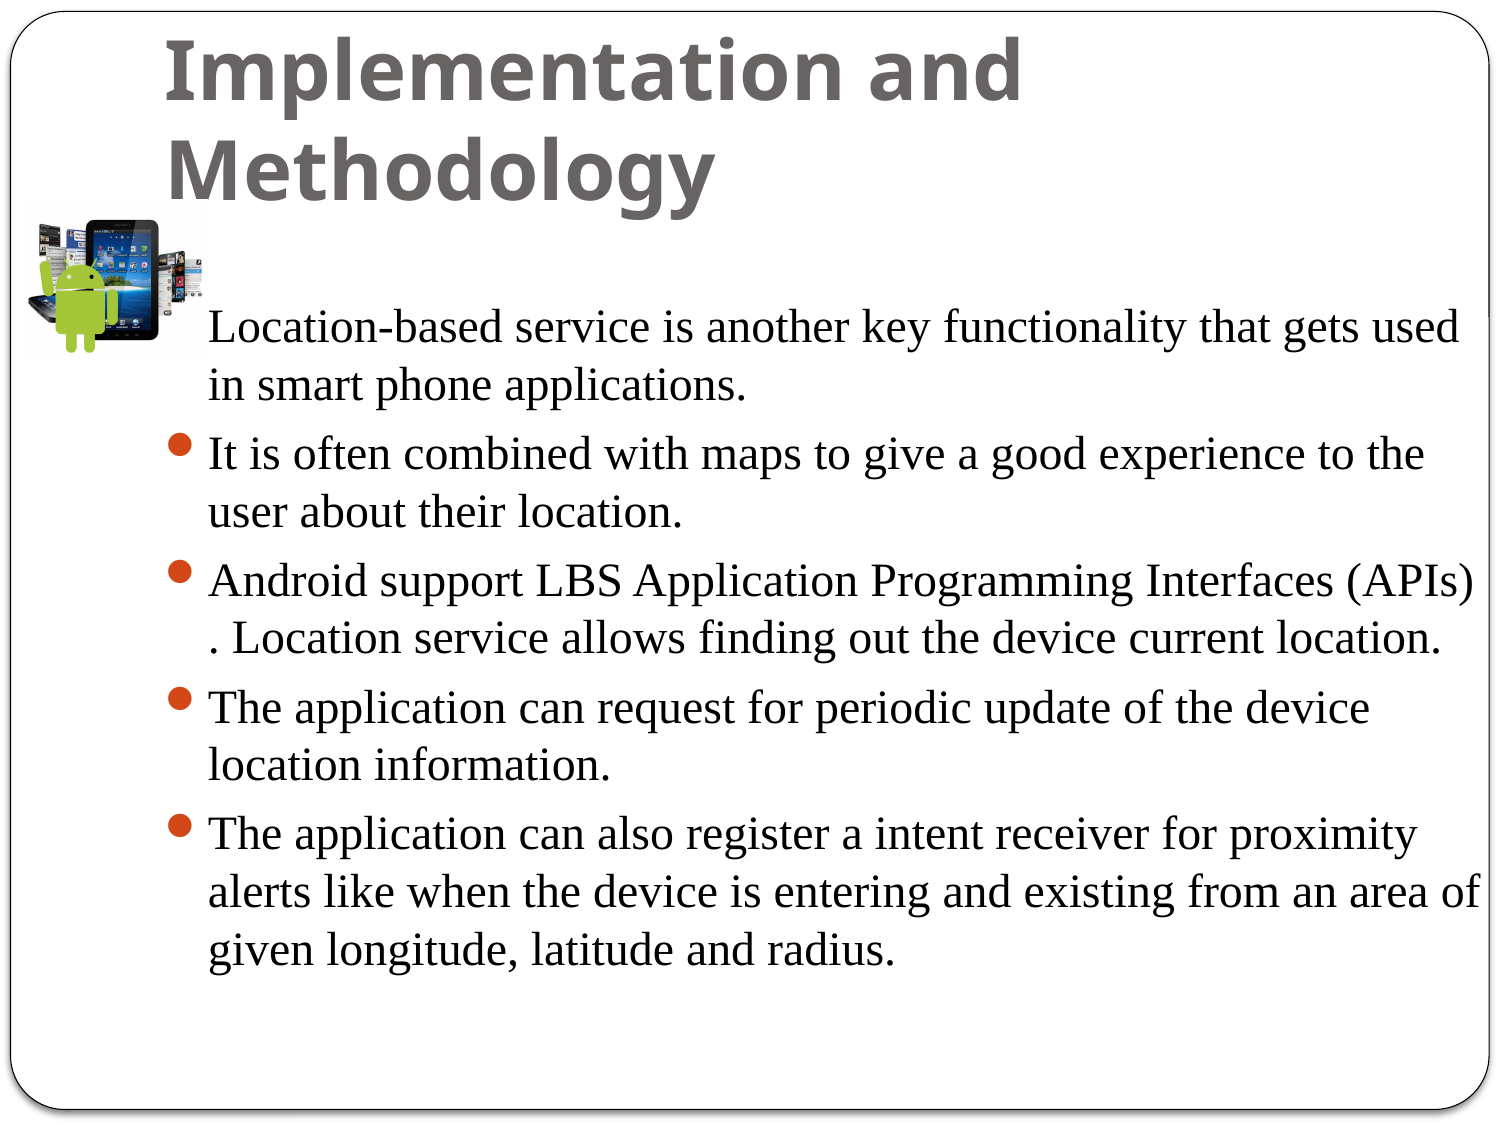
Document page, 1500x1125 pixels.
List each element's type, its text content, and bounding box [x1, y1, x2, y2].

title Implementation and Methodology [150, 45, 1425, 233]
list Location-based service is another key functionality that gets used in smart phone applications. It is often combined with maps to give a good experience to the user about their location. Android support LBS Application Programming Interfaces (APIs) . Location service allows finding out the device current location. The application can request for periodic update of the device location information. The application can also register a intent receiver for proximity alerts like when the device is entering and existing from an area of given longitude, latitude and radius. [150, 287, 1500, 1030]
picture [24, 199, 208, 362]
